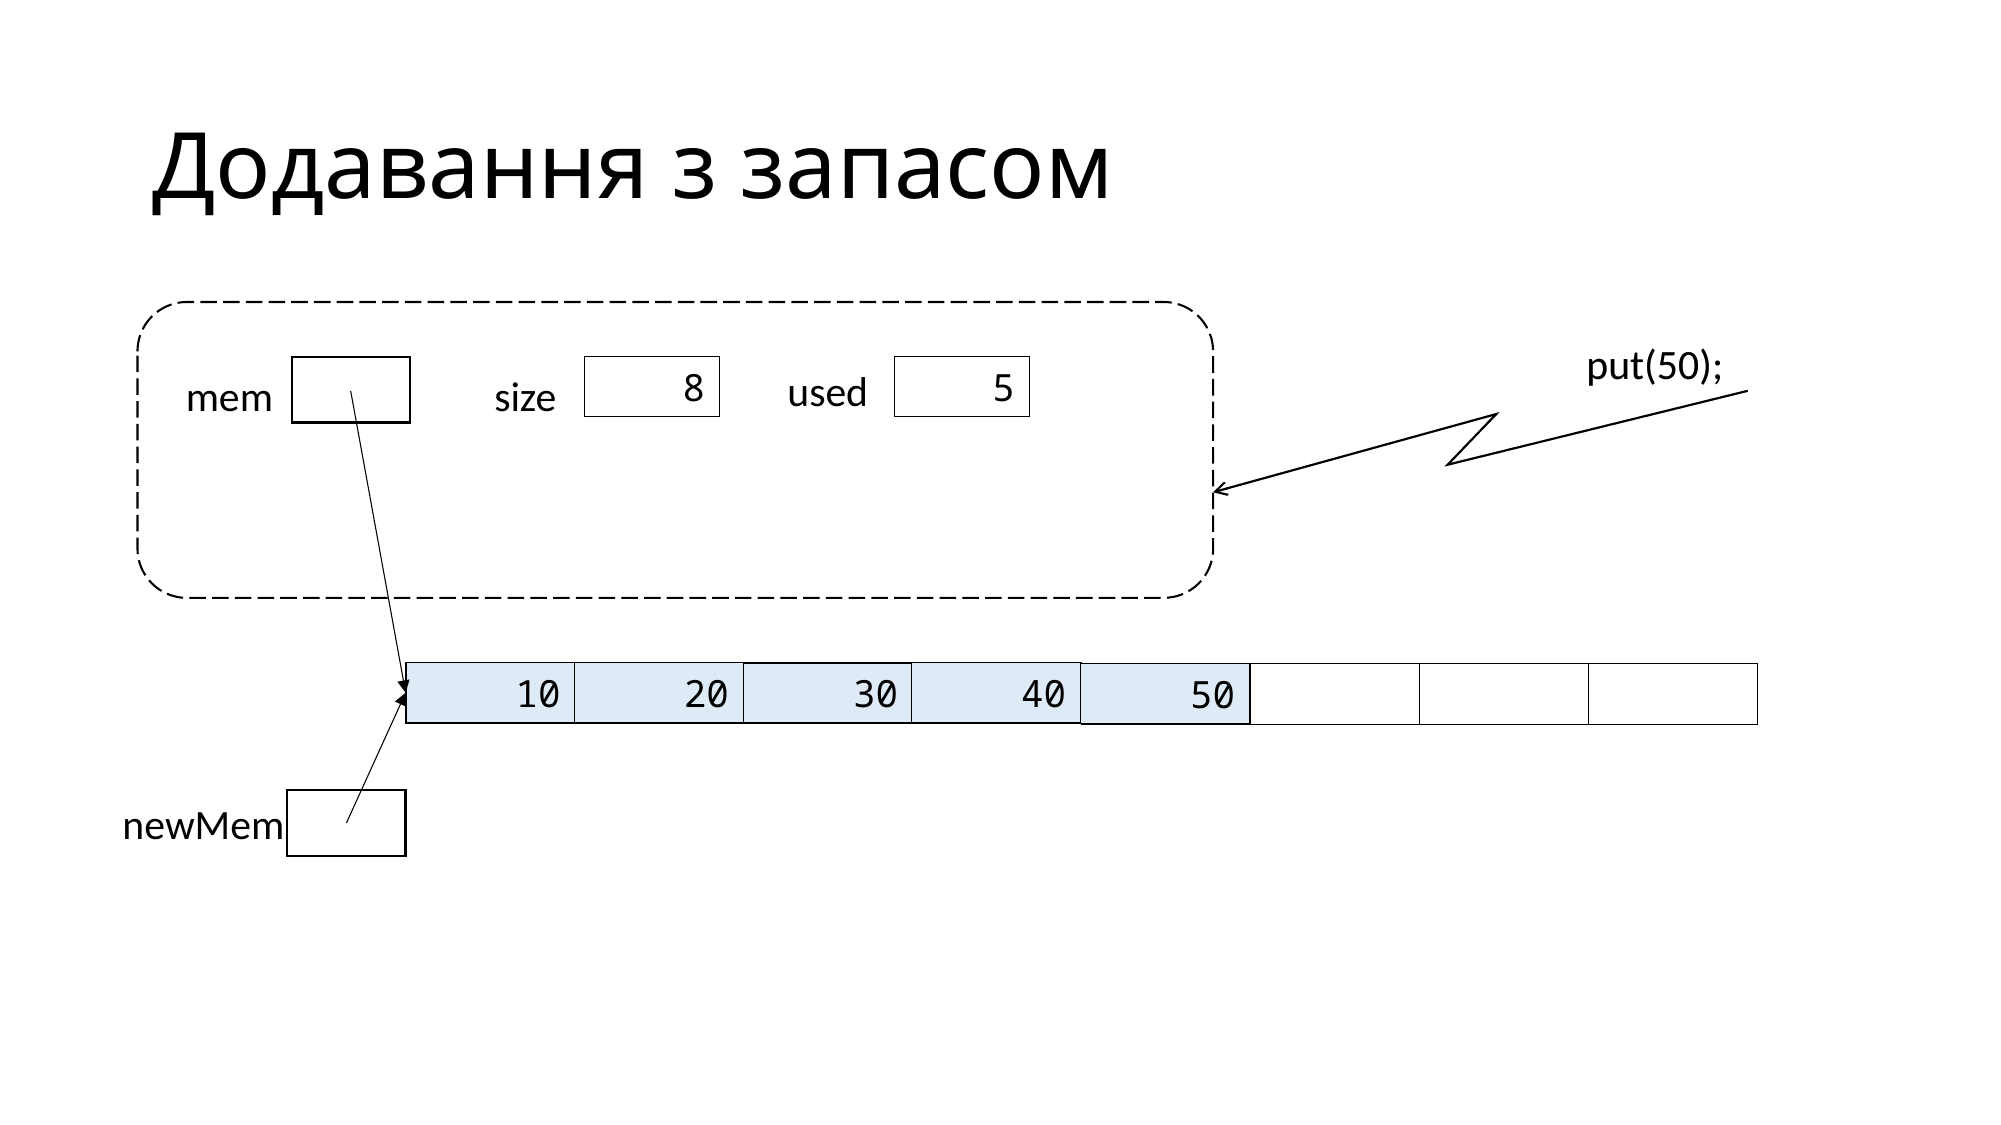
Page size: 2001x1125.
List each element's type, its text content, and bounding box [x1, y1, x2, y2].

text_box size [479, 361, 575, 427]
text_box 5 [894, 356, 1030, 417]
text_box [346, 692, 406, 823]
text_box 30 [743, 663, 911, 723]
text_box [350, 390, 406, 693]
text_box 8 [584, 356, 720, 417]
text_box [107, 790, 406, 856]
text_box [136, 300, 1215, 599]
text_box [1250, 663, 1419, 725]
text_box 50 [1080, 663, 1250, 724]
text_box [1588, 663, 1758, 725]
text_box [1213, 330, 1748, 493]
text_box [1419, 663, 1588, 725]
text_box 20 [574, 662, 744, 723]
text_box used [772, 356, 891, 422]
text_box 40 [911, 662, 1081, 723]
text_box 10 [406, 662, 574, 723]
title Додавання з запасом [137, 59, 1863, 278]
